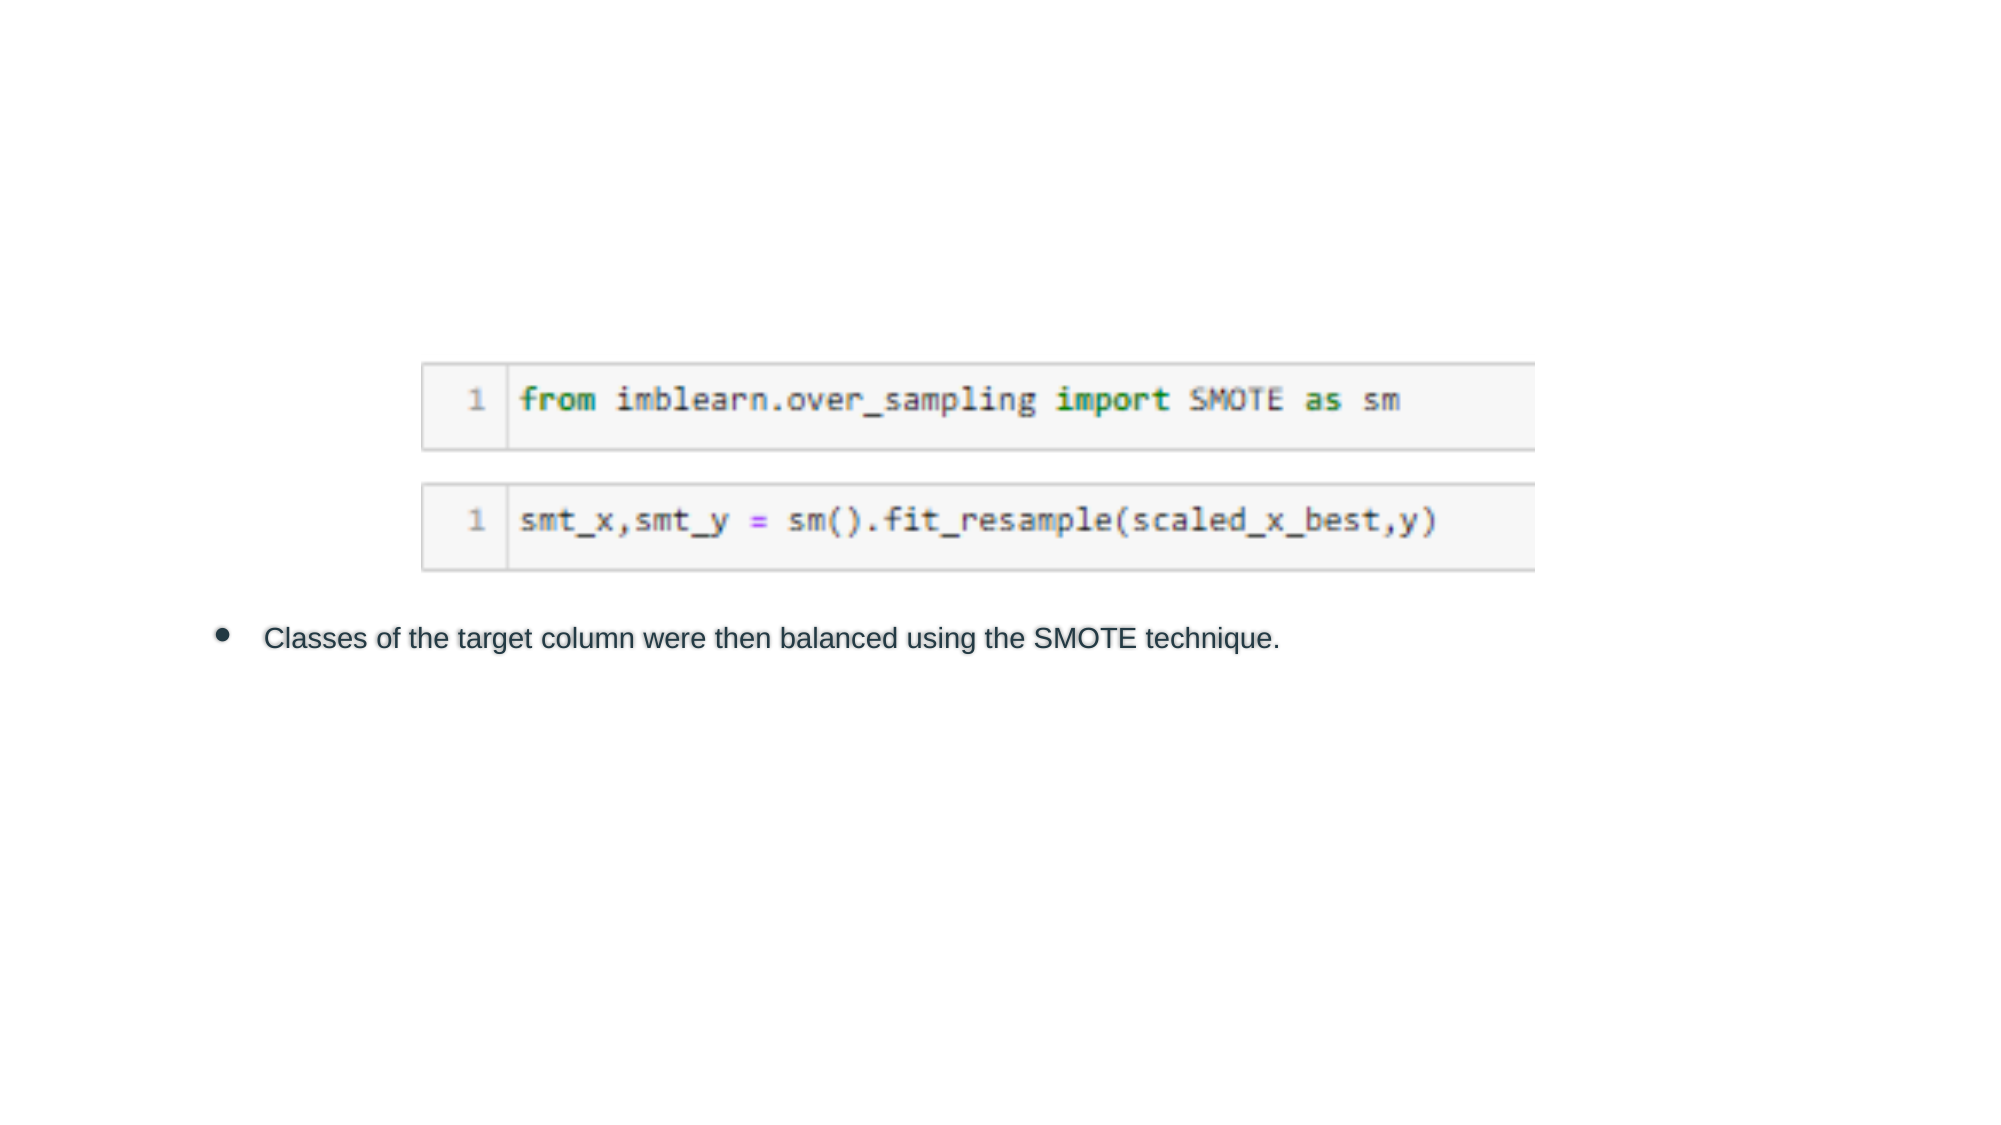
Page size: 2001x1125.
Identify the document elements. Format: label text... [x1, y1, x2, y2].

picture [420, 353, 1535, 581]
list Classes of the target column were then balanced using the SMOTE technique. [192, 340, 1699, 950]
